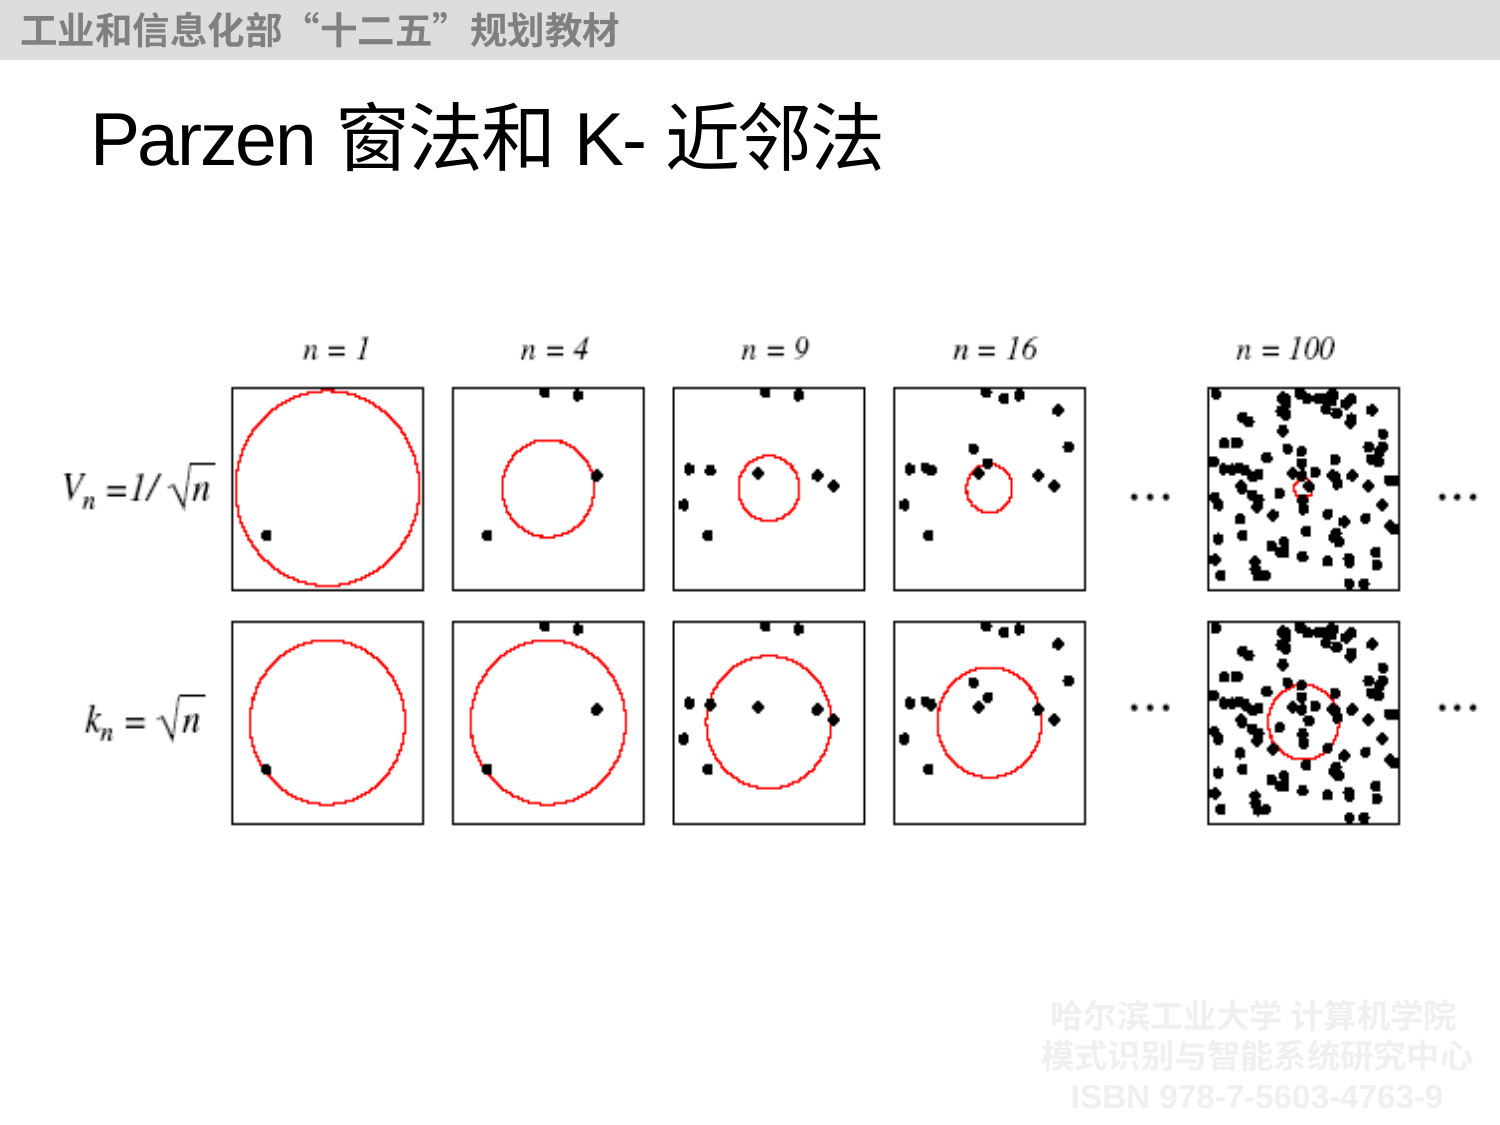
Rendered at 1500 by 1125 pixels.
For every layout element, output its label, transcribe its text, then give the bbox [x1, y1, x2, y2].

title Parzen窗法和K-近邻法 [75, 54, 1425, 218]
picture [37, 278, 1500, 852]
